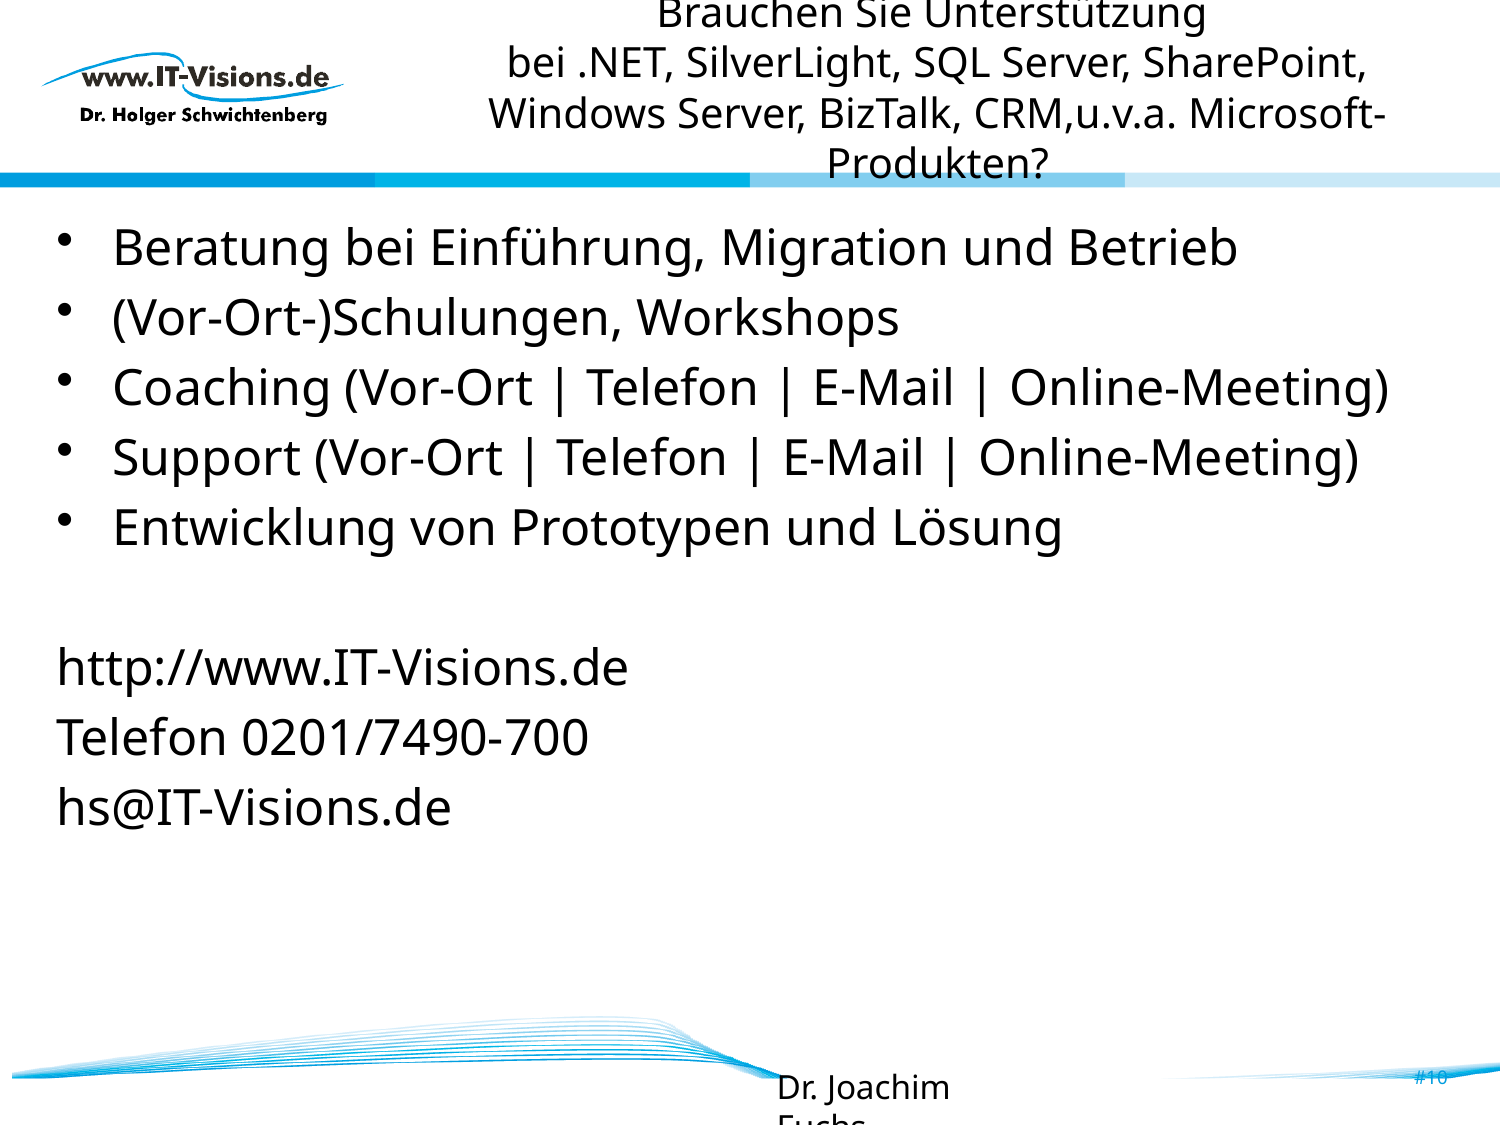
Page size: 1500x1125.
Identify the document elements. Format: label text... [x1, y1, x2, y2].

title Brauchen Sie Unterstützung bei .NET, SilverLight, SQL Server, SharePoint, Windows Server, BizTalk, CRM,u.v.a. Microsoft-Produkten? [412, 0, 1463, 173]
list Beratung bei Einführung, Migration und Betrieb (Vor-Ort-)Schulungen, Workshops Coaching (Vor-Ort | Telefon | E-Mail | Online-Meeting) Support (Vor-Ort | Telefon | E-Mail | Online-Meeting) Entwicklung von Prototypen und Lösung http://www.IT-Visions.de Telefon 0201/7490-700 hs@IT-Visions.de [41, 208, 1459, 1035]
